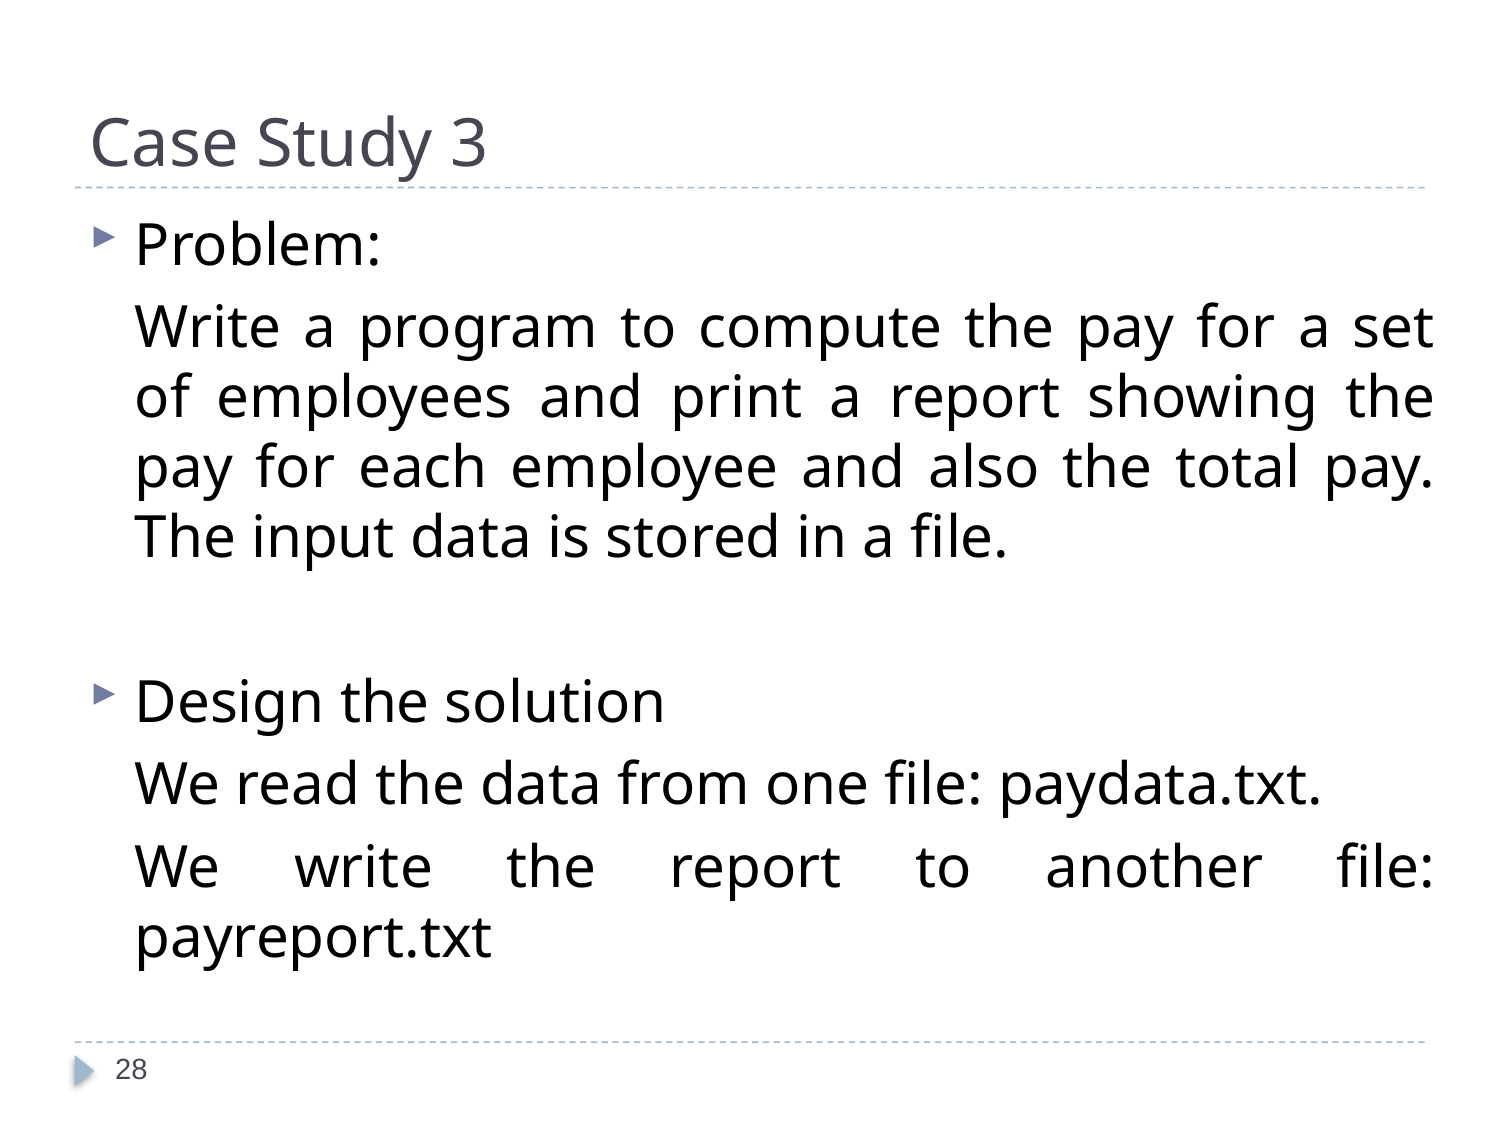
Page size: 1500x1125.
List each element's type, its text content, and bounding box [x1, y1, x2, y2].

title Case Study 3 [75, 24, 1425, 188]
list Problem: Write a program to compute the pay for a set of employees and print a report showing the pay for each employee and also the total pay. The input data is stored in a file. Design the solution We read the data from one file: paydata.txt. We write the report to another file: payreport.txt [75, 200, 1450, 1075]
slide_number 28 [100, 1042, 426, 1103]
